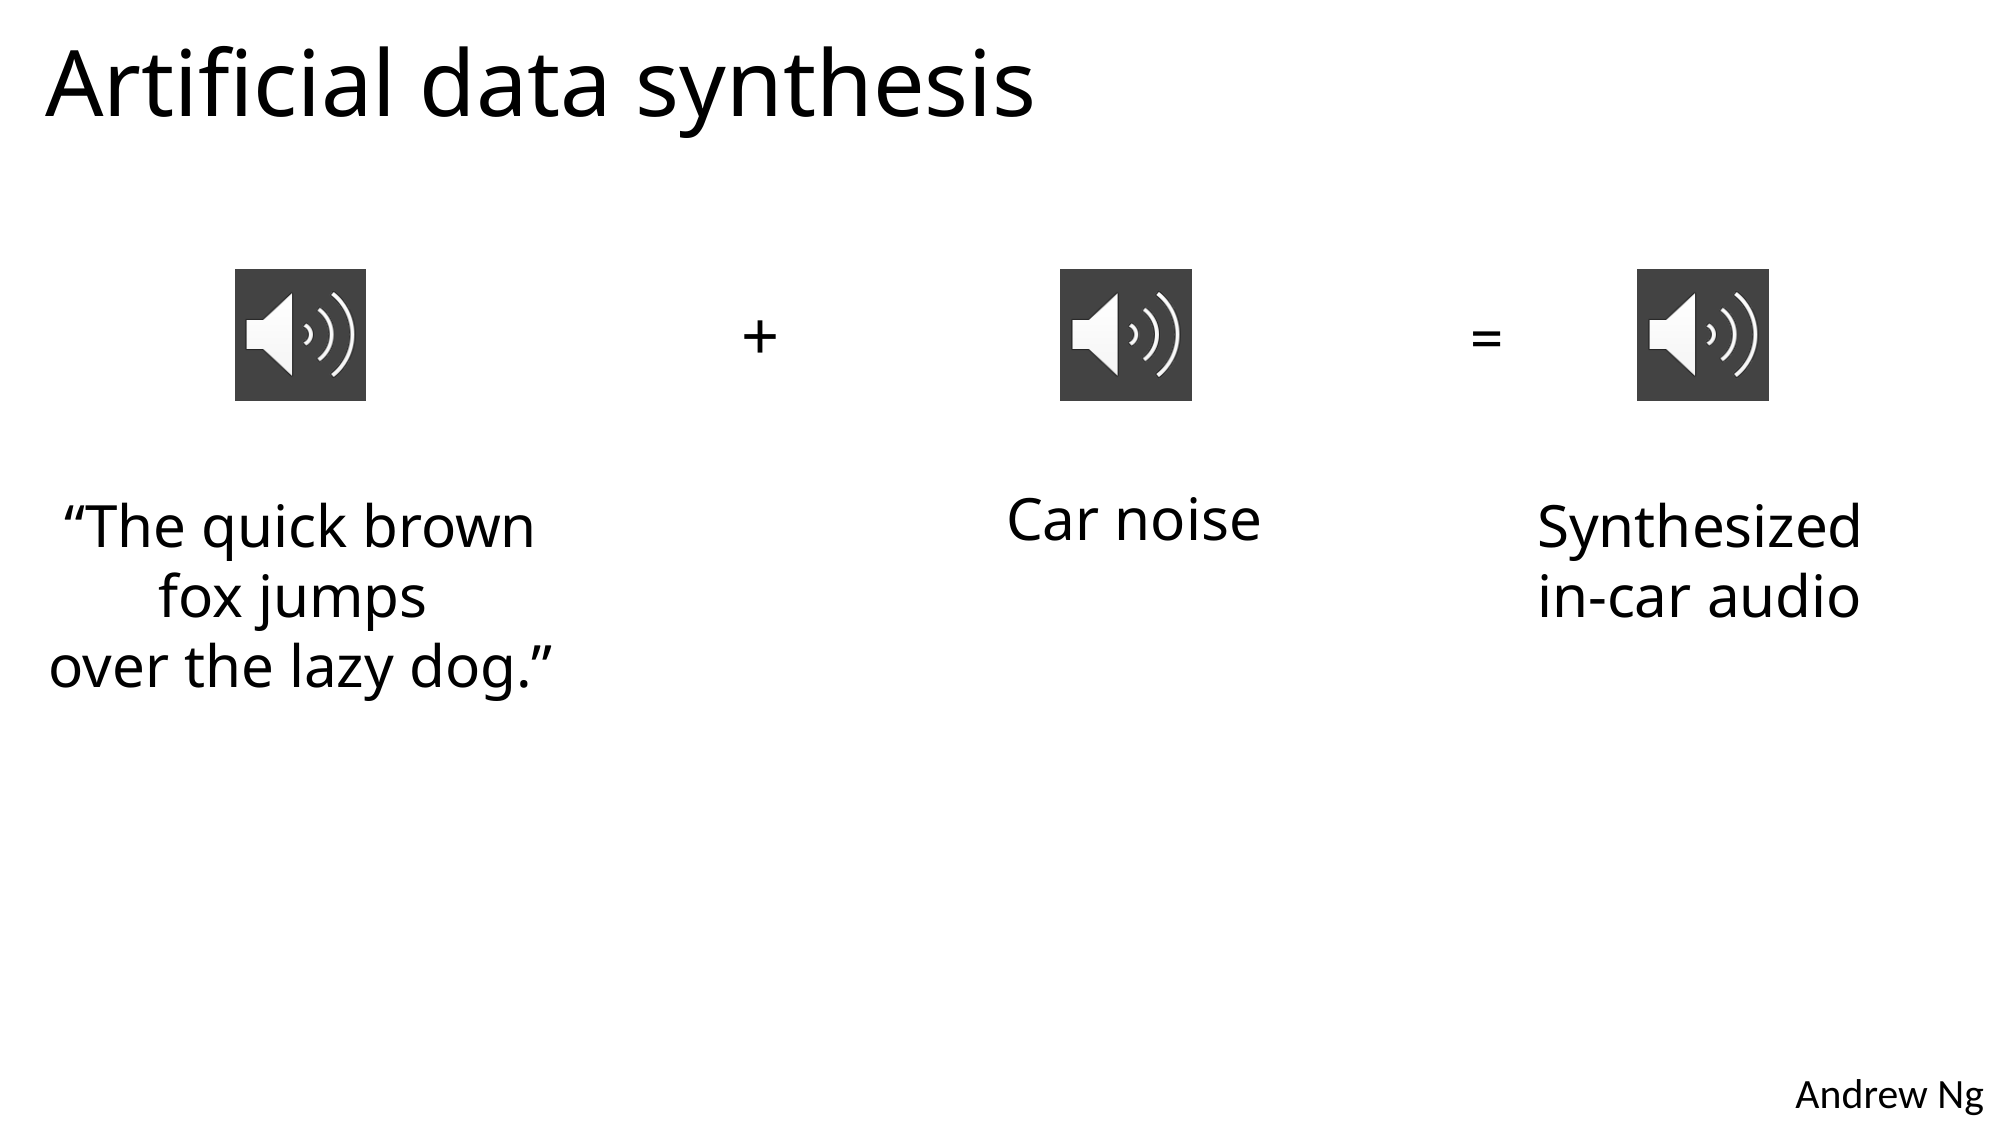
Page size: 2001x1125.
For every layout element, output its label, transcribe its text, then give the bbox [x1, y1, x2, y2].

text_box Car noise [991, 474, 1278, 560]
picture [1059, 267, 1193, 402]
text_box Synthesized in-car audio [1522, 482, 1894, 637]
title Artificial data synthesis [30, 29, 2000, 248]
picture [1636, 267, 1770, 402]
text_box “The quick brown fox jumps over the lazy dog.” [33, 482, 568, 707]
text_box = [1456, 286, 1519, 382]
text_box + [726, 286, 795, 382]
picture [233, 267, 368, 402]
